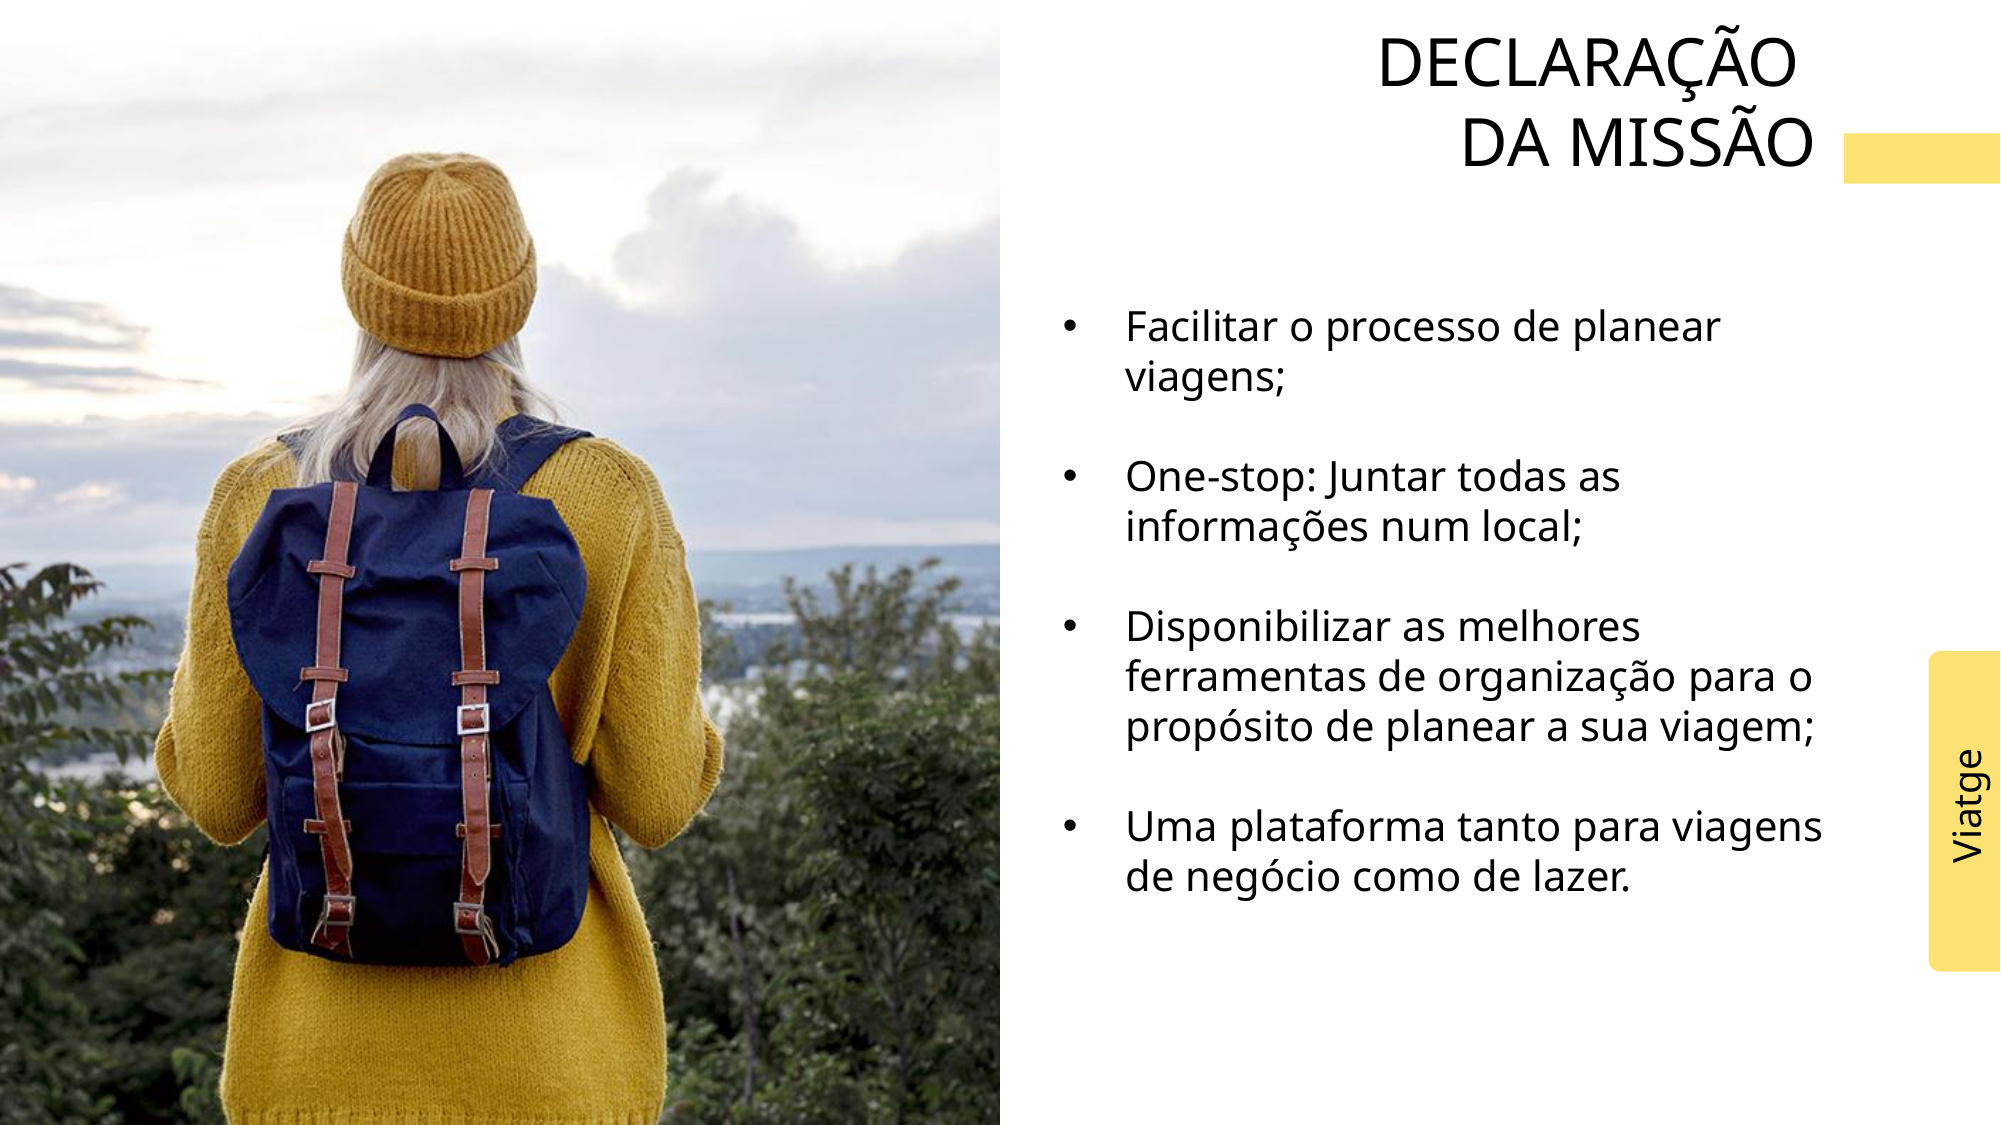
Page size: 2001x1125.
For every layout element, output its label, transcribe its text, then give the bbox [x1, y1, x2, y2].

text_box [1843, 133, 2000, 184]
subtitle Facilitar o processo de planear viagens; One-stop: Juntar todas as informações num local; Disponibilizar as melhores ferramentas de organização para o propósito de planear a sua viagem; Uma plataforma tanto para viagens de negócio como de lazer. [1042, 229, 1877, 1125]
picture [0, 0, 1001, 1125]
text_box Viatge [1919, 653, 2000, 958]
title DECLARAÇÃO DA MISSÃO [1029, 0, 1838, 211]
